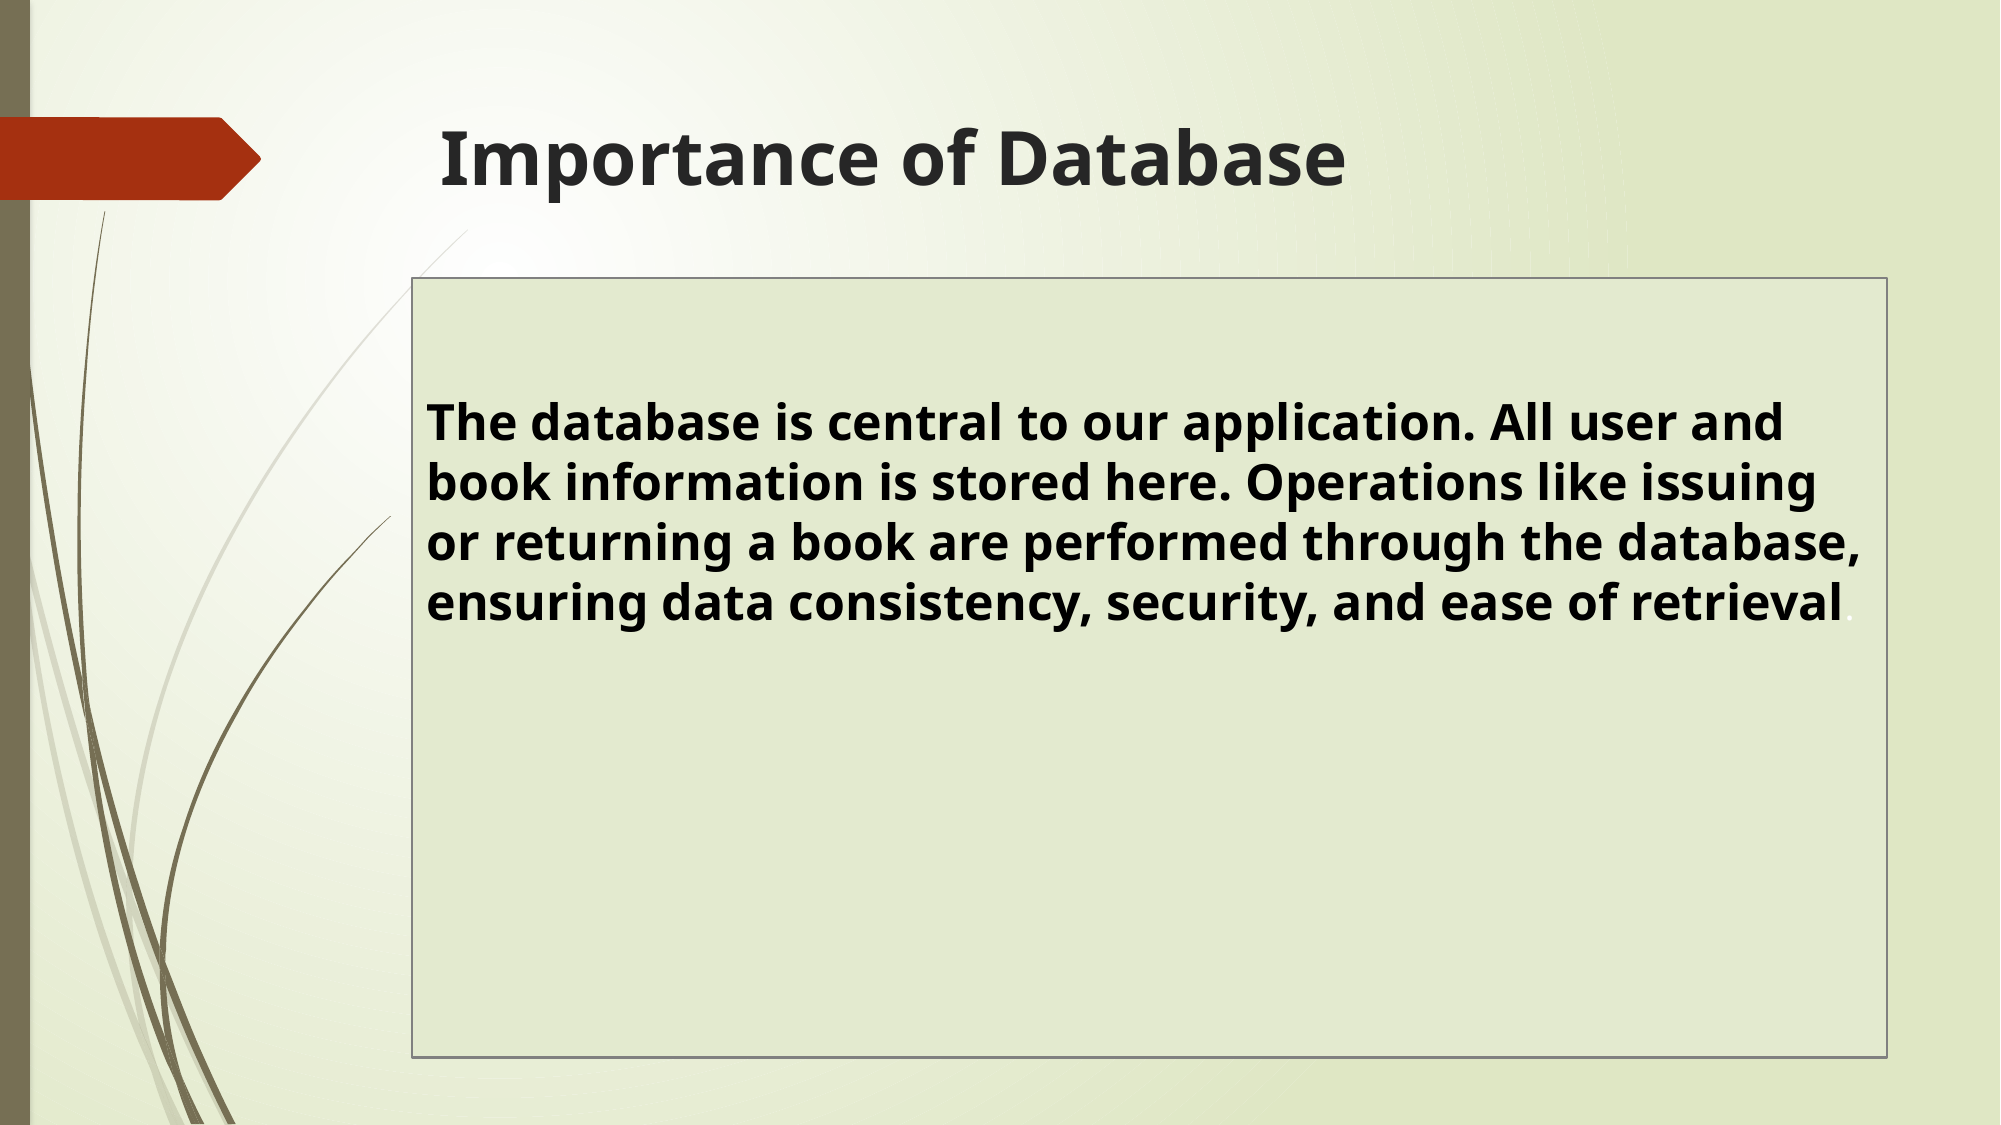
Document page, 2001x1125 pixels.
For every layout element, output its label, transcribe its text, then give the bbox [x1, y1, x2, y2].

text_box The database is central to our application. All user and book information is stored here. Operations like issuing or returning a book are performed through the database, ensuring data consistency, security, and ease of retrieval. [411, 277, 1888, 1059]
title Importance of Database [425, 102, 1888, 277]
